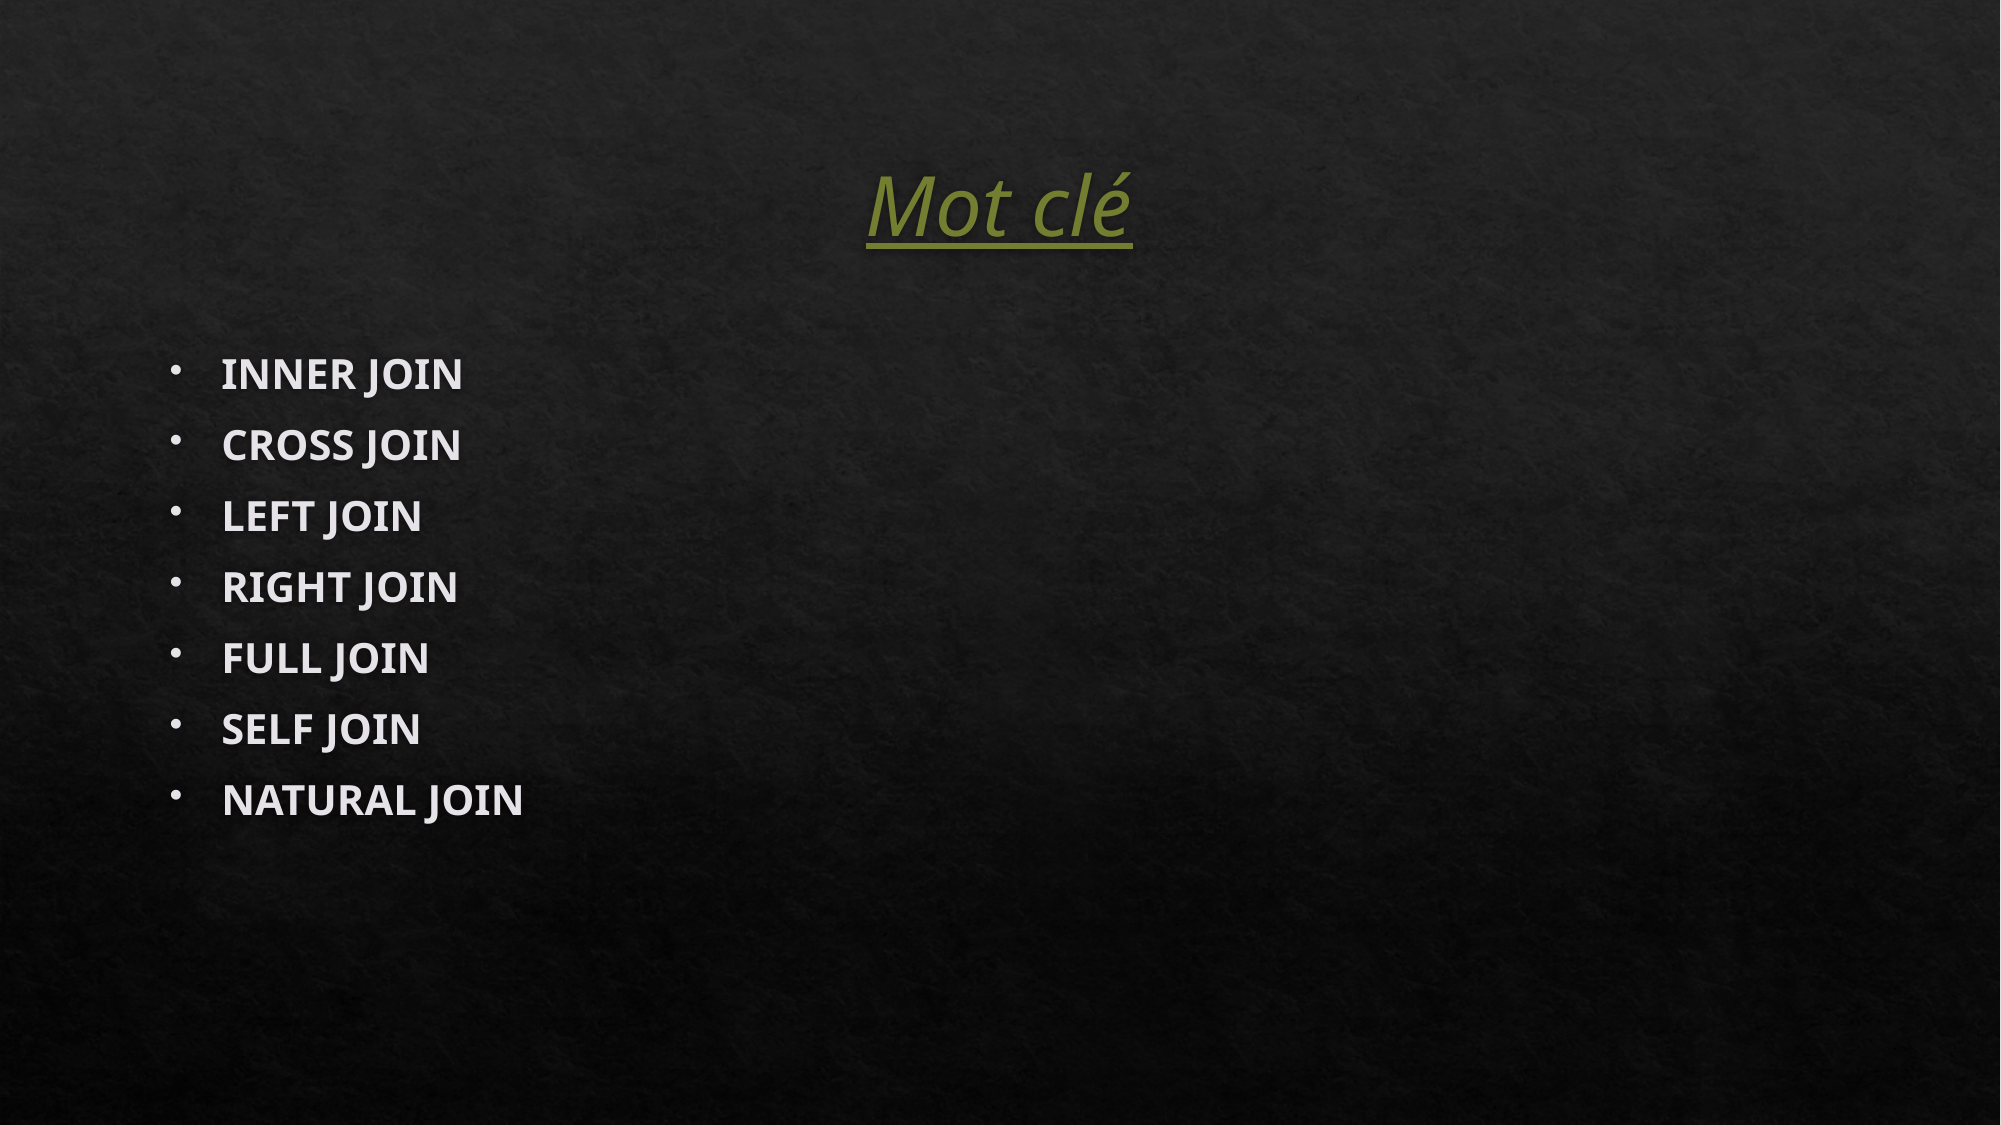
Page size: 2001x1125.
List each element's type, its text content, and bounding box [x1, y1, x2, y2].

title Mot clé [149, 99, 1849, 307]
list INNER JOIN CROSS JOIN LEFT JOIN RIGHT JOIN FULL JOIN SELF JOIN NATURAL JOIN [149, 340, 1849, 950]
